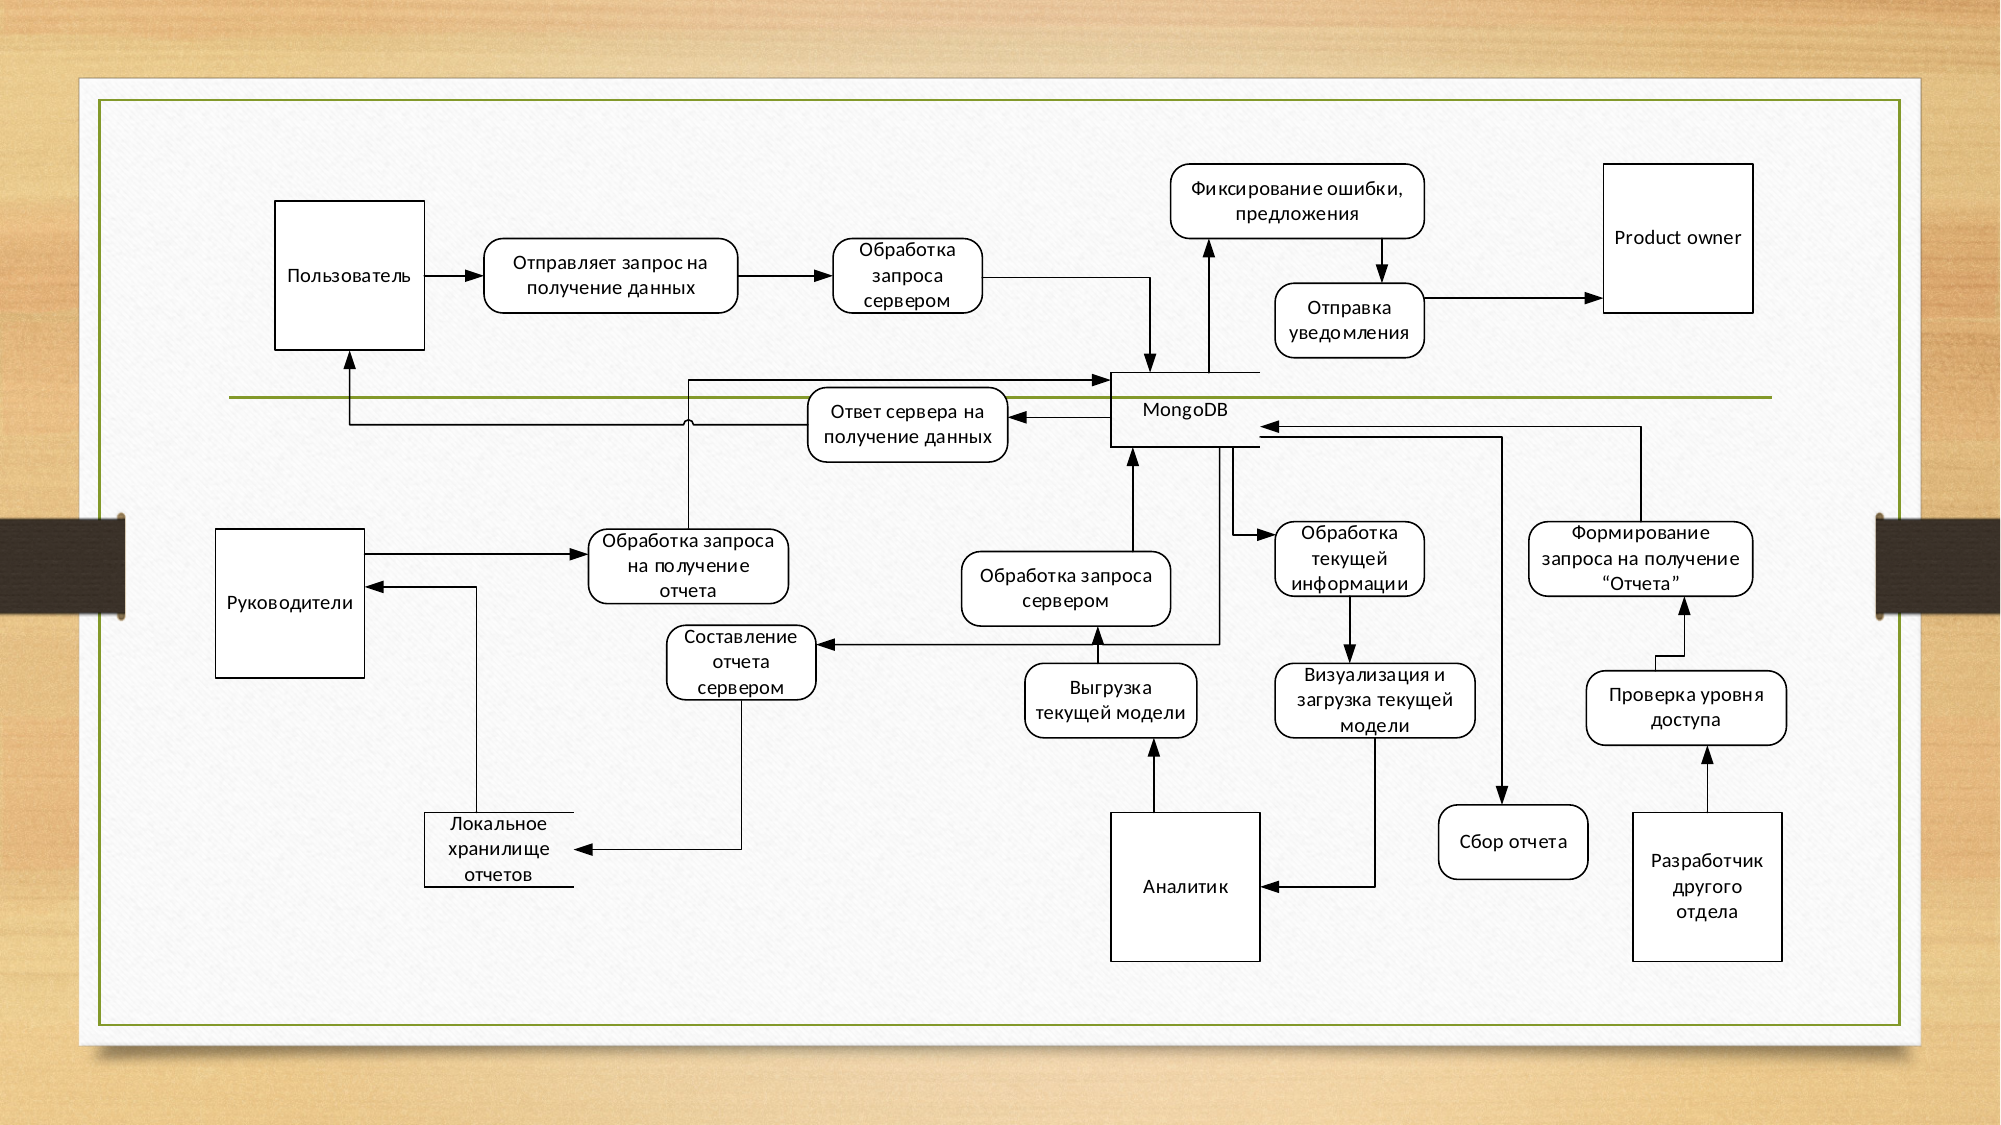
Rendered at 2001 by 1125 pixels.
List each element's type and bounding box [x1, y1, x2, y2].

picture [0, 0, 2001, 1125]
text_box [1788, 161, 2000, 169]
text_box [212, 160, 1788, 963]
